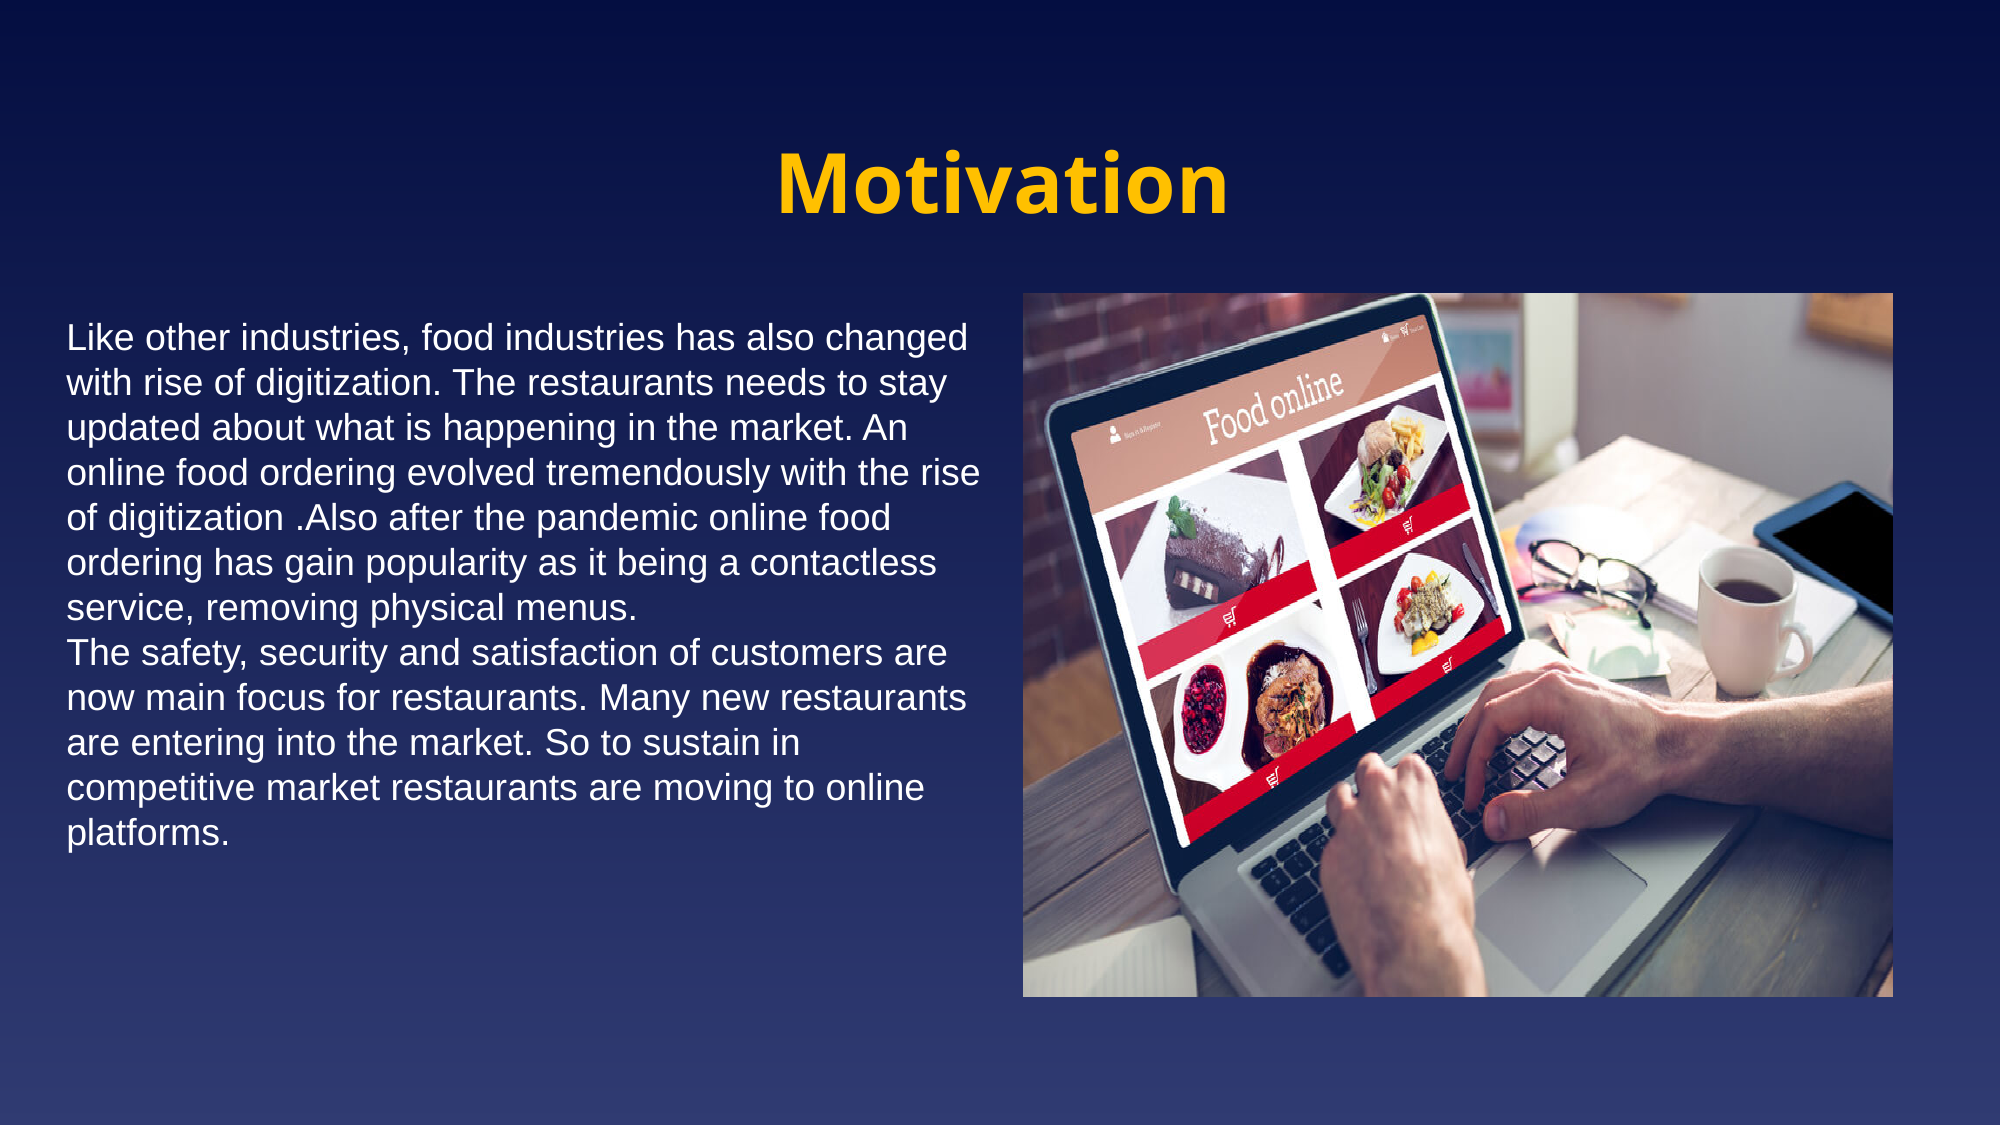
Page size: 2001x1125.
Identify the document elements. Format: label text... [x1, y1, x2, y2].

picture [1022, 293, 1893, 998]
text_box Like other industries, food industries has also changed with rise of digitization. The restaurants needs to stay updated about what is happening in the market. An online food ordering evolved tremendously with the rise of digitization .Also after the pandemic online food ordering has gain popularity as it being a contactless service, removing physical menus. The safety, security and satisfaction of customers are now main focus for restaurants. Many new restaurants are entering into the market. So to sustain in competitive market restaurants are moving to online platforms. [51, 305, 1003, 860]
title Motivation [158, 118, 1847, 244]
